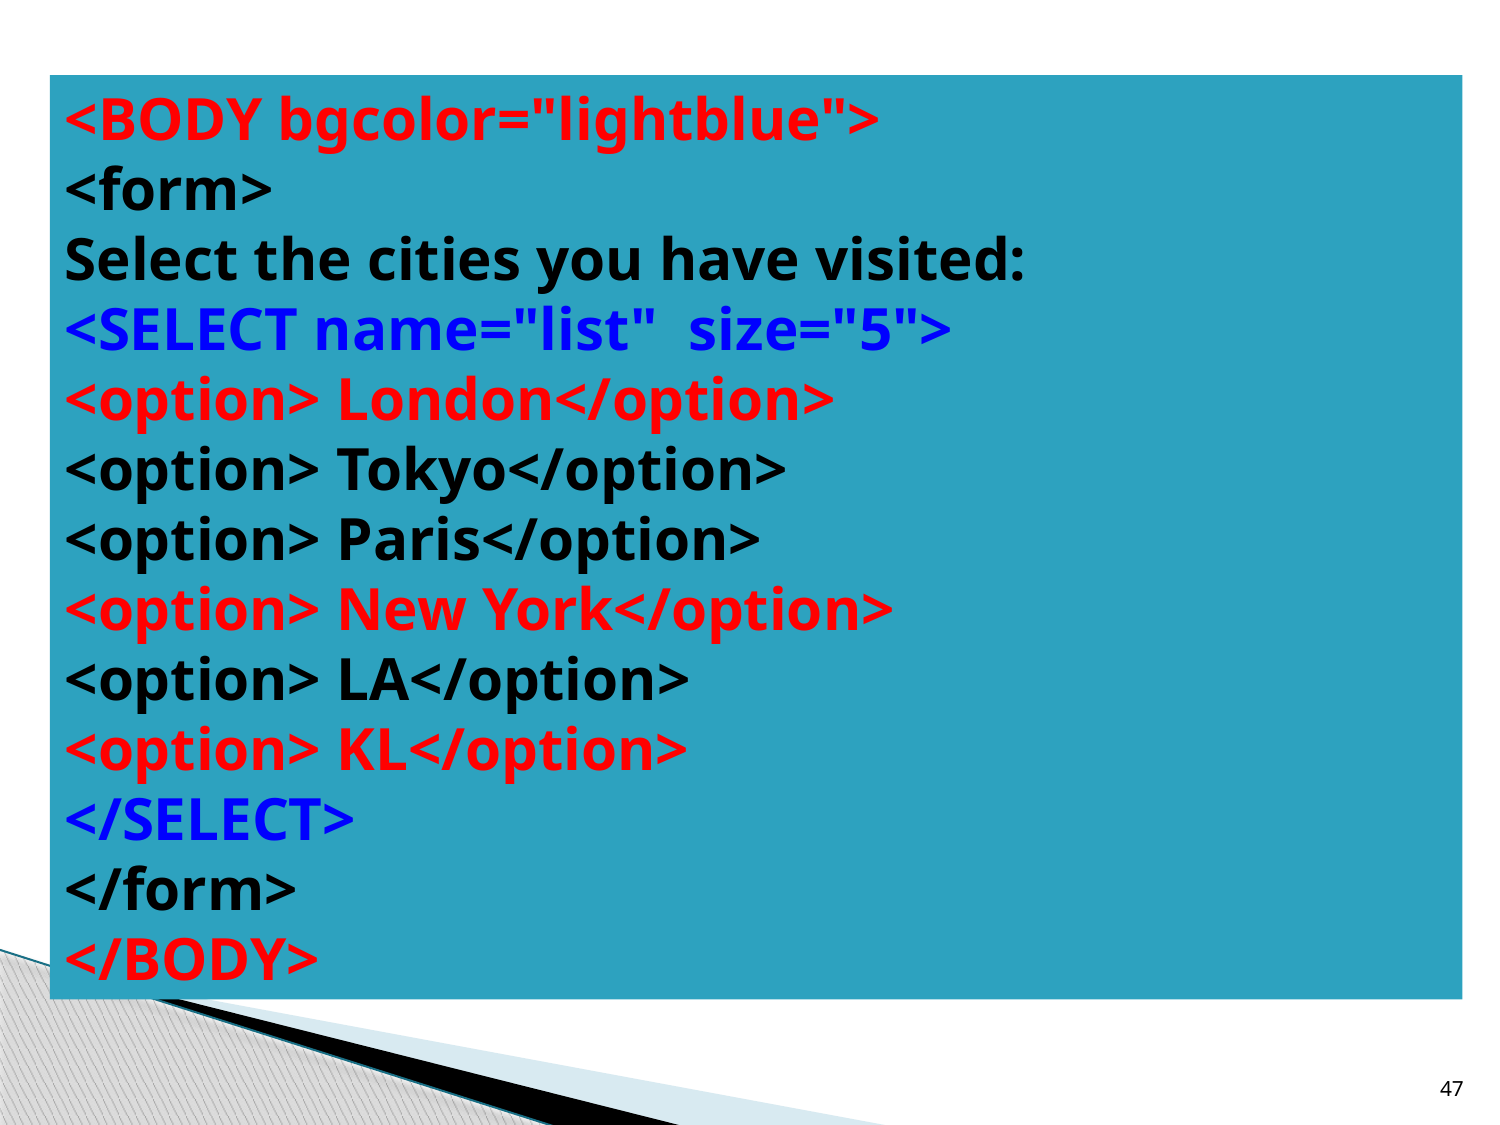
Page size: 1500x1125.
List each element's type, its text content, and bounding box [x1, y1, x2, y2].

text_box <BODY bgcolor="lightblue"> <form> Select the cities you have visited: <SELECT name="list" size="5"> <option> London</option> <option> Tokyo</option> <option> Paris</option> <option> New York</option> <option> LA</option> <option> KL</option> </SELECT> </form> </BODY> [49, 75, 1463, 1000]
slide_number 47 [1418, 1051, 1479, 1112]
